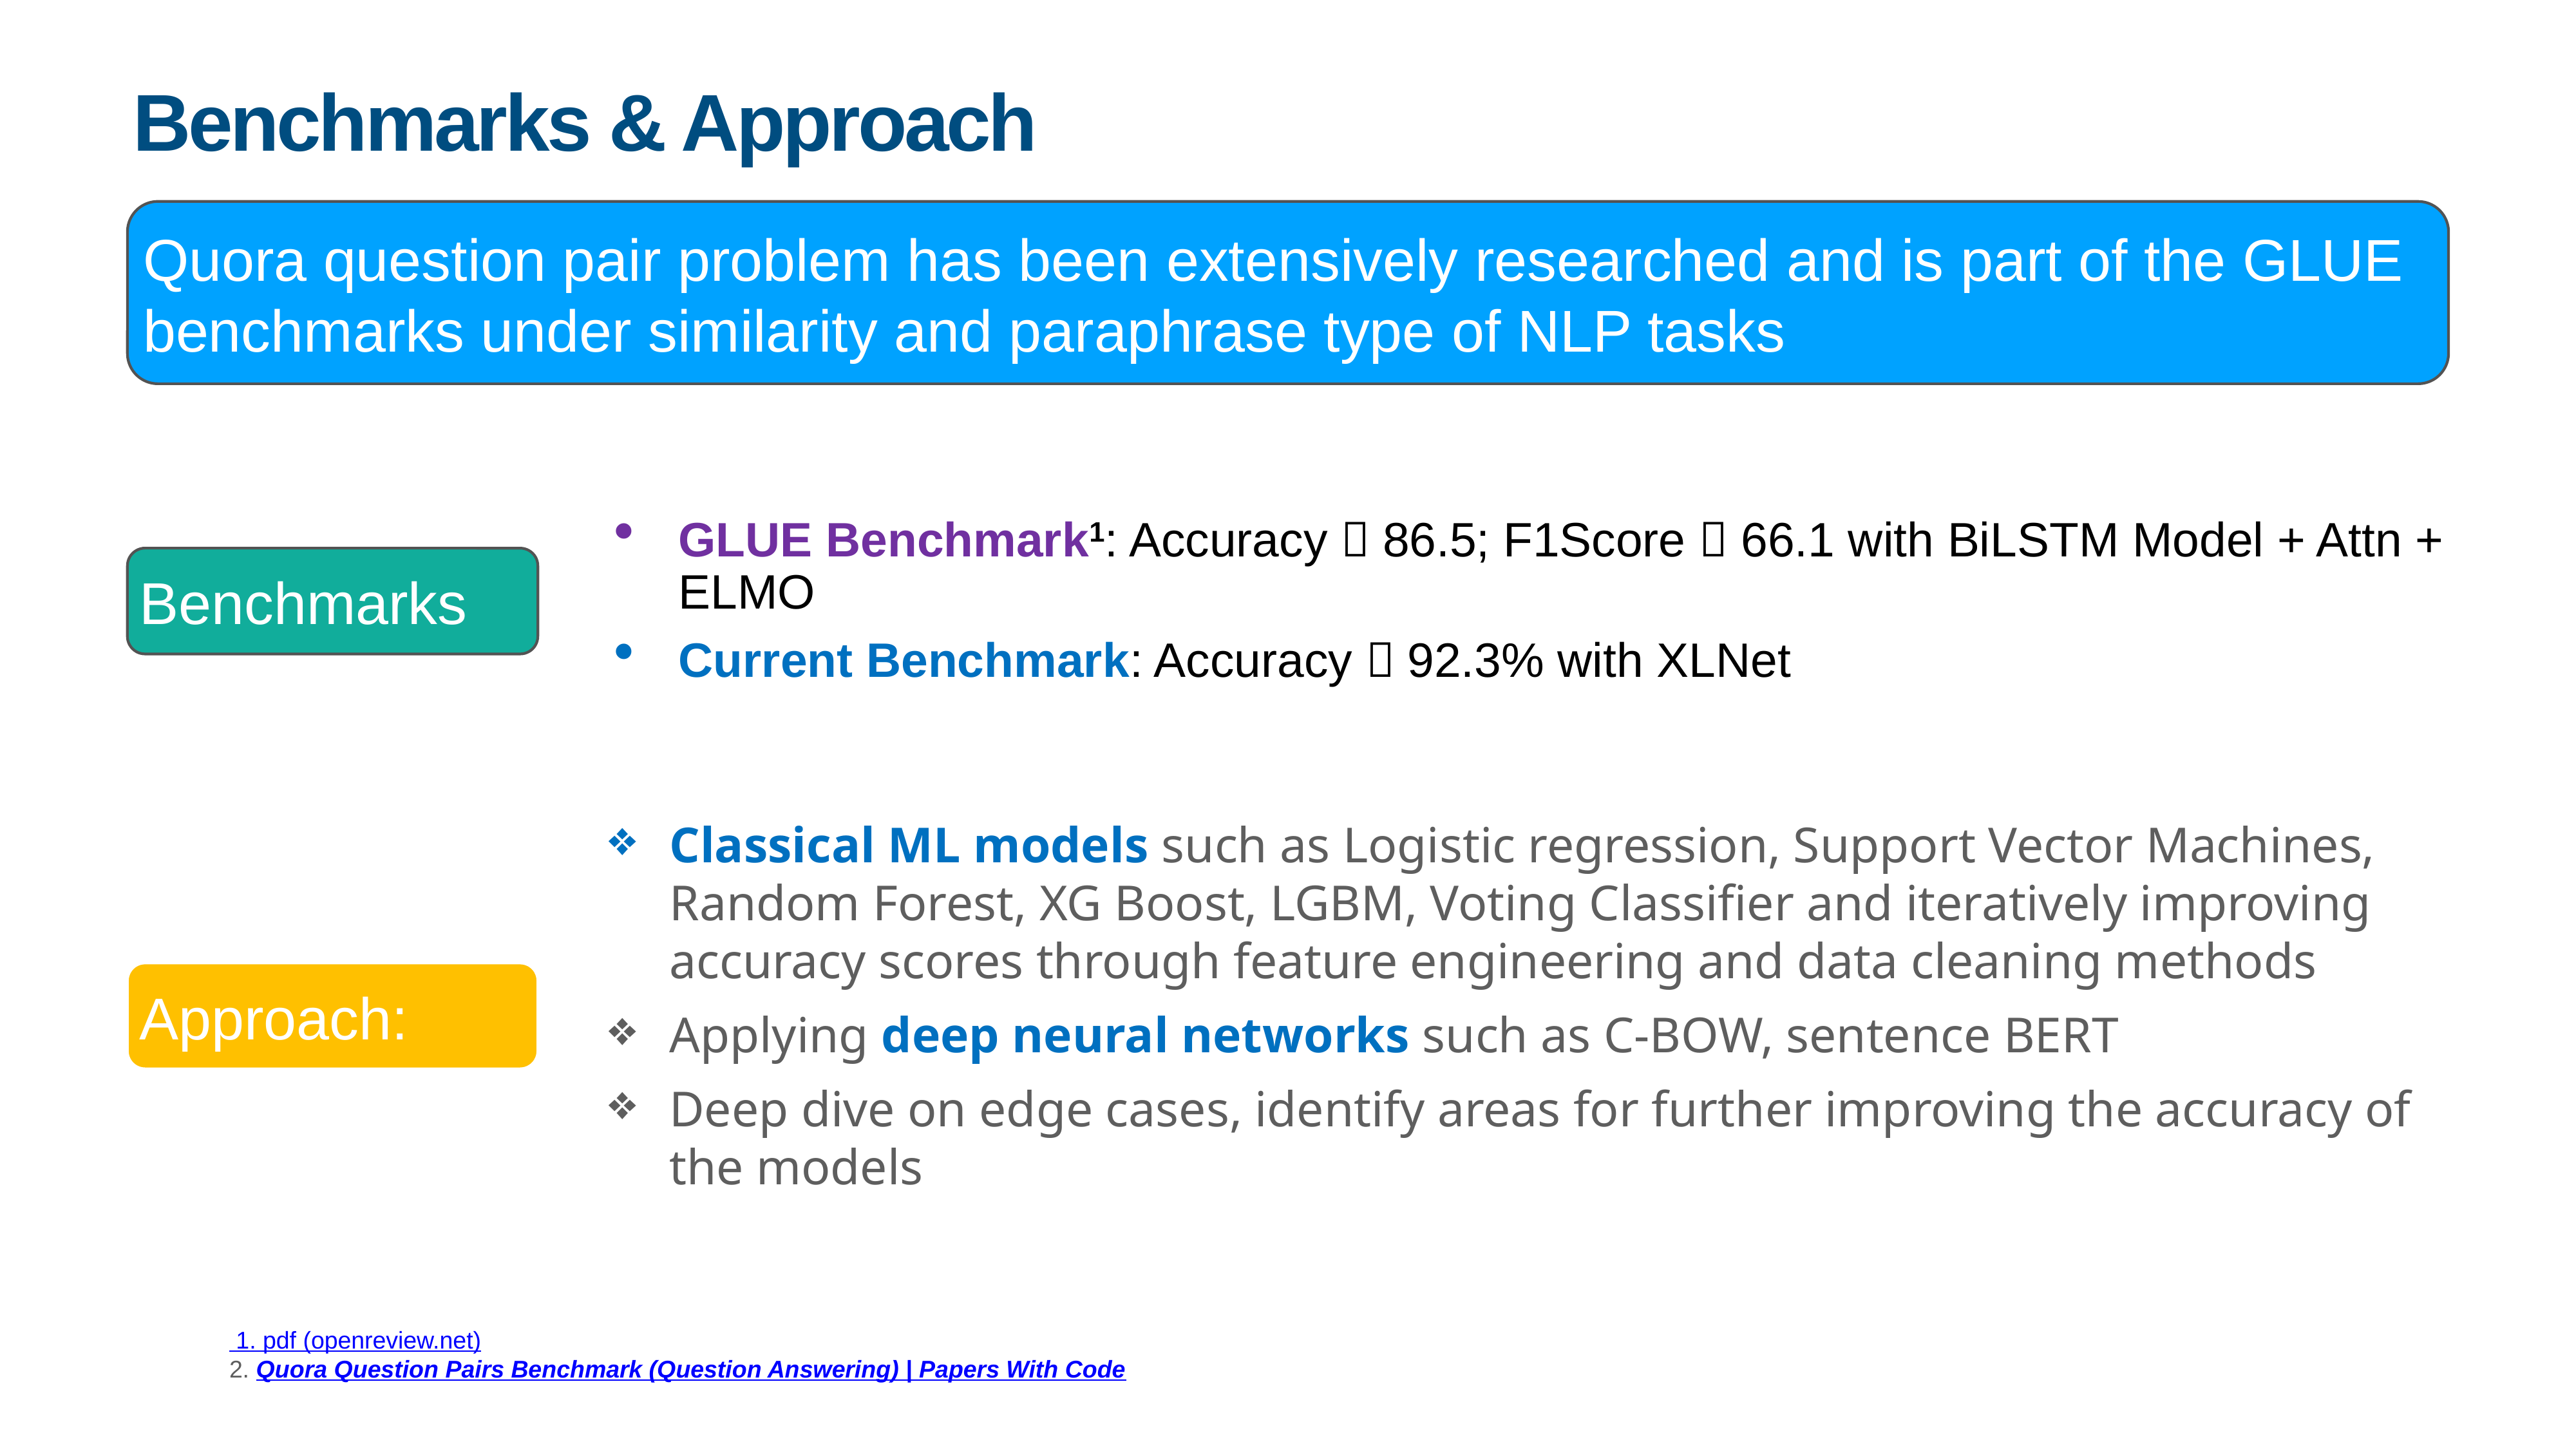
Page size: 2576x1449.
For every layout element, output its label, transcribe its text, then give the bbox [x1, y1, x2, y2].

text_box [127, 201, 2449, 384]
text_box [127, 963, 538, 1069]
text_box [127, 547, 538, 654]
text_box Classical ML models such as Logistic regression, Support Vector Machines, Random Forest, XG Boost, LGBM, Voting Classifier and iteratively improving accuracy scores through feature engineering and data cleaning methods Applying deep neural networks such as C-BOW, sentence BERT Deep dive on edge cases, identify areas for further improving the accuracy of the models [604, 810, 2444, 1200]
title Benchmarks & Approach [127, 52, 2449, 201]
list GLUE Benchmark1: Accuracy  86.5; F1Score  66.1 with BiLSTM Model + Attn + ELMO Current Benchmark: Accuracy  92.3% with XLNet [544, 489, 2506, 714]
text_box 1. pdf (openreview.net) 2. Quora Question Pairs Benchmark (Question Answering) | Papers With Code [223, 1319, 2301, 1388]
